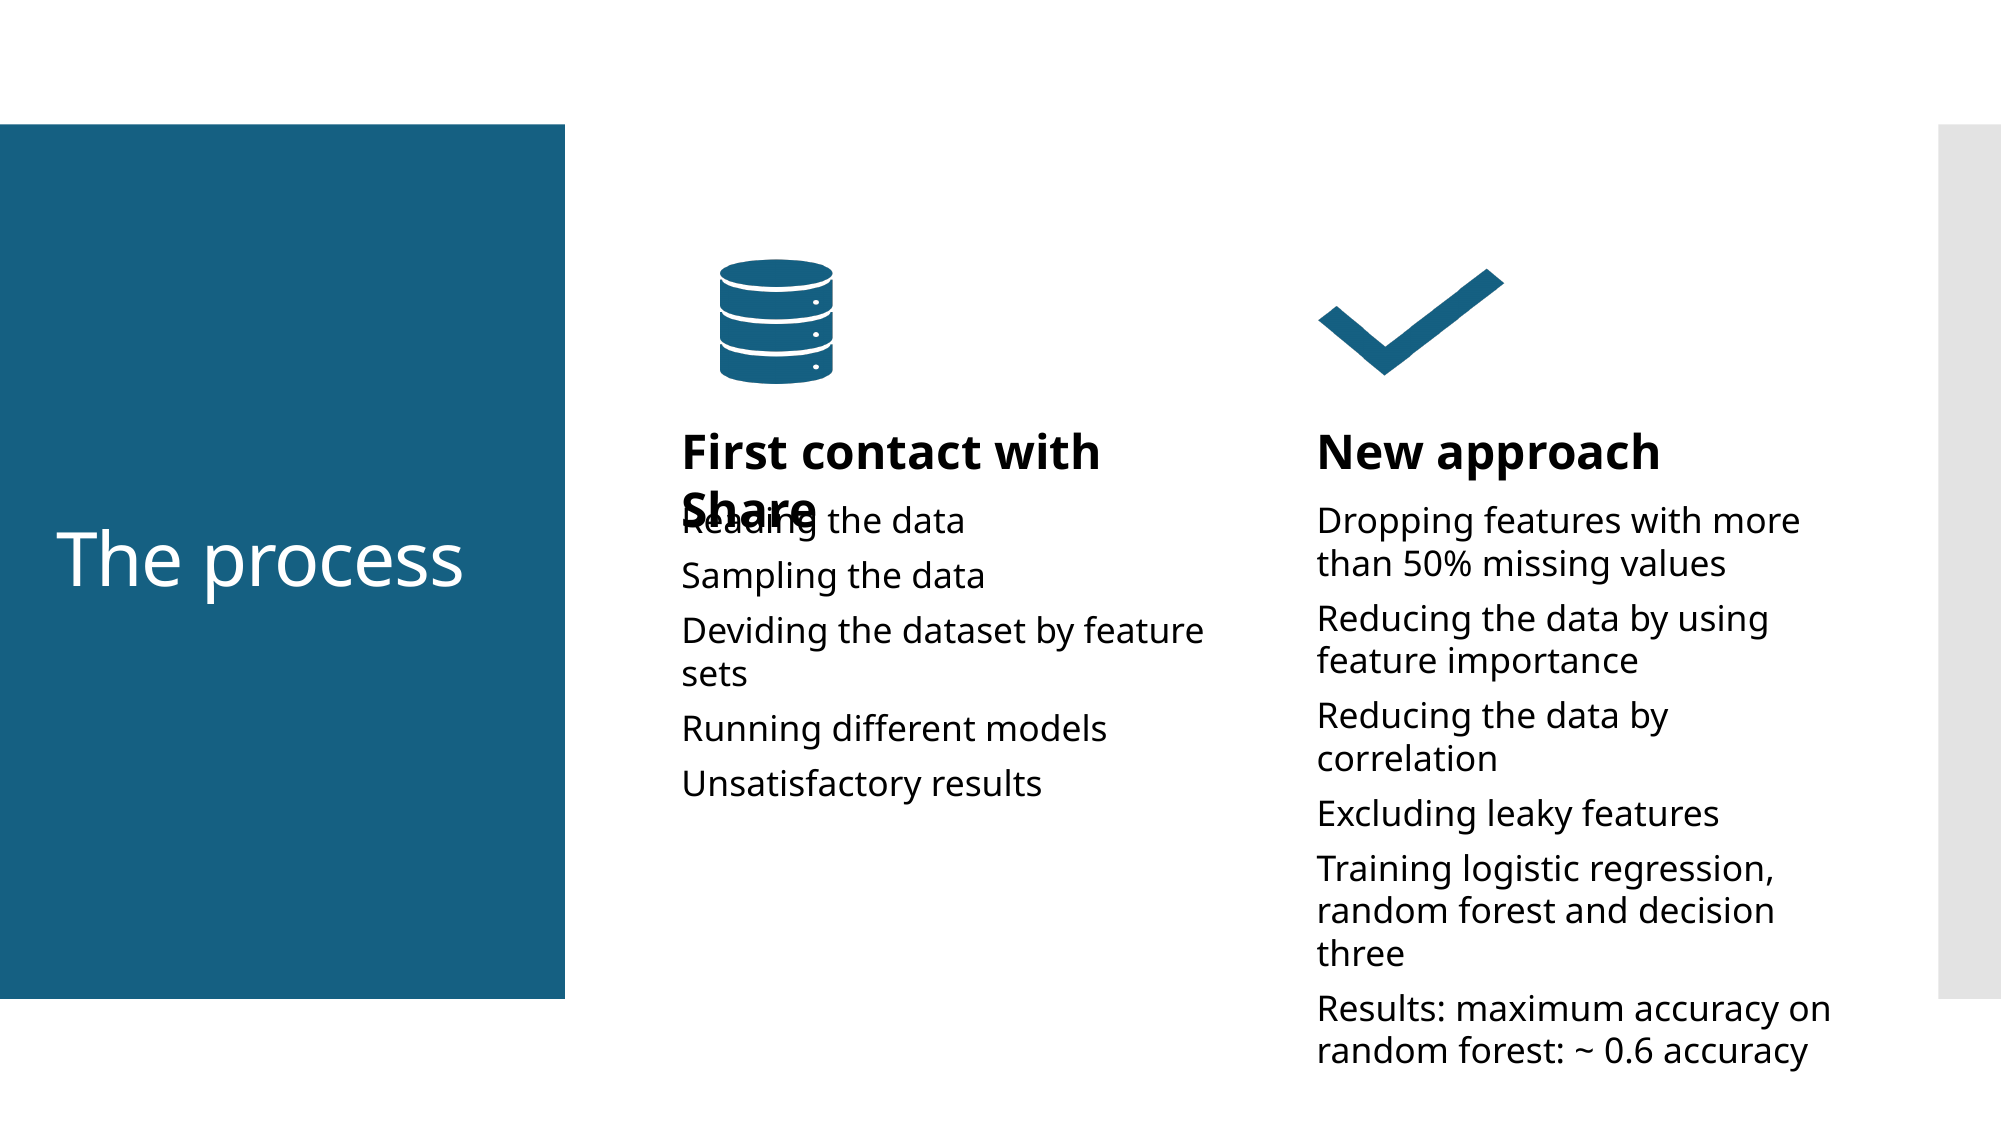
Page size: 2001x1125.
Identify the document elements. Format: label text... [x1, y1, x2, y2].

title The process [41, 184, 525, 940]
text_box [680, 184, 1859, 836]
